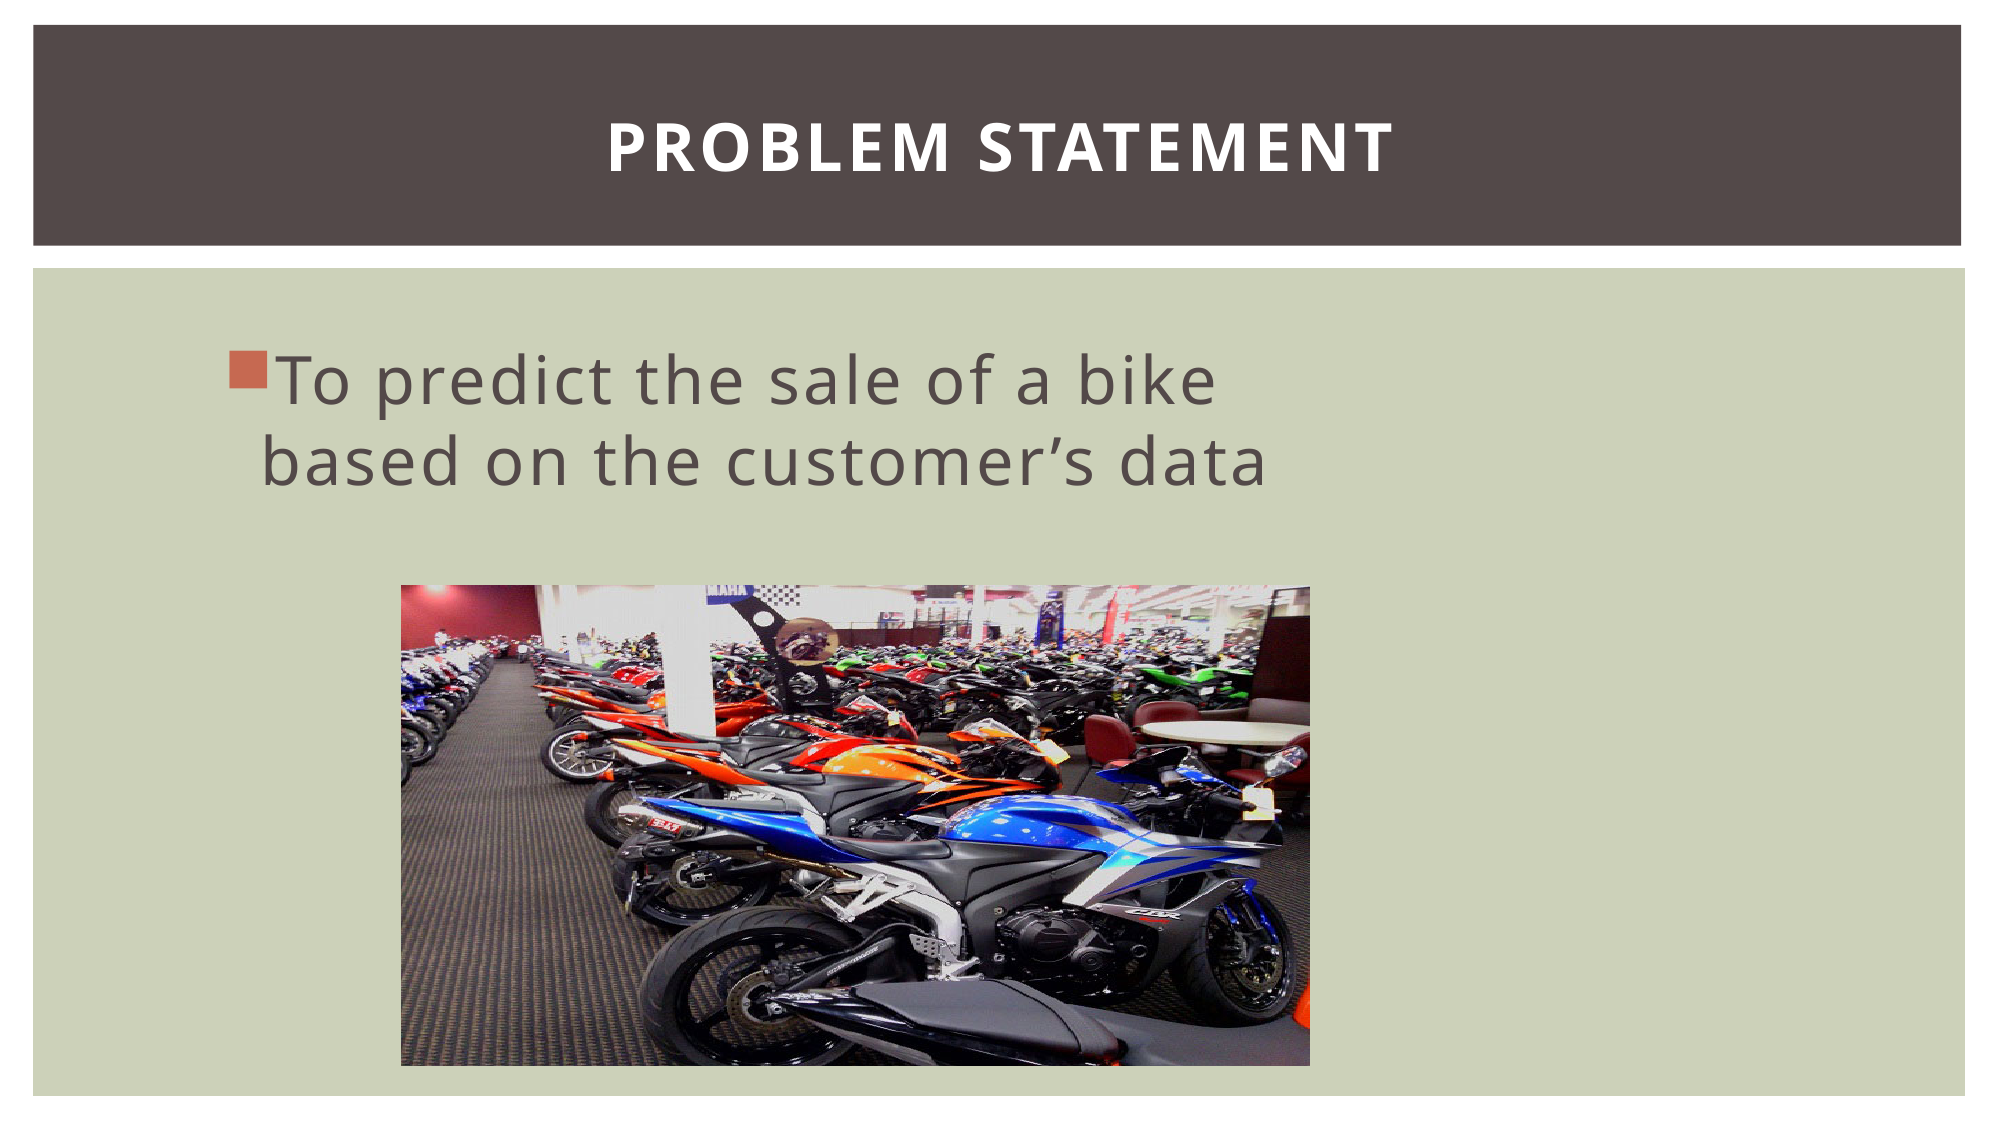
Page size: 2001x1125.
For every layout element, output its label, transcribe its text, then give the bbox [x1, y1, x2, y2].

picture [401, 585, 1310, 1066]
title Problem Statement [83, 58, 1917, 232]
list To predict the sale of a bike based on the customer’s data [200, 237, 1462, 988]
